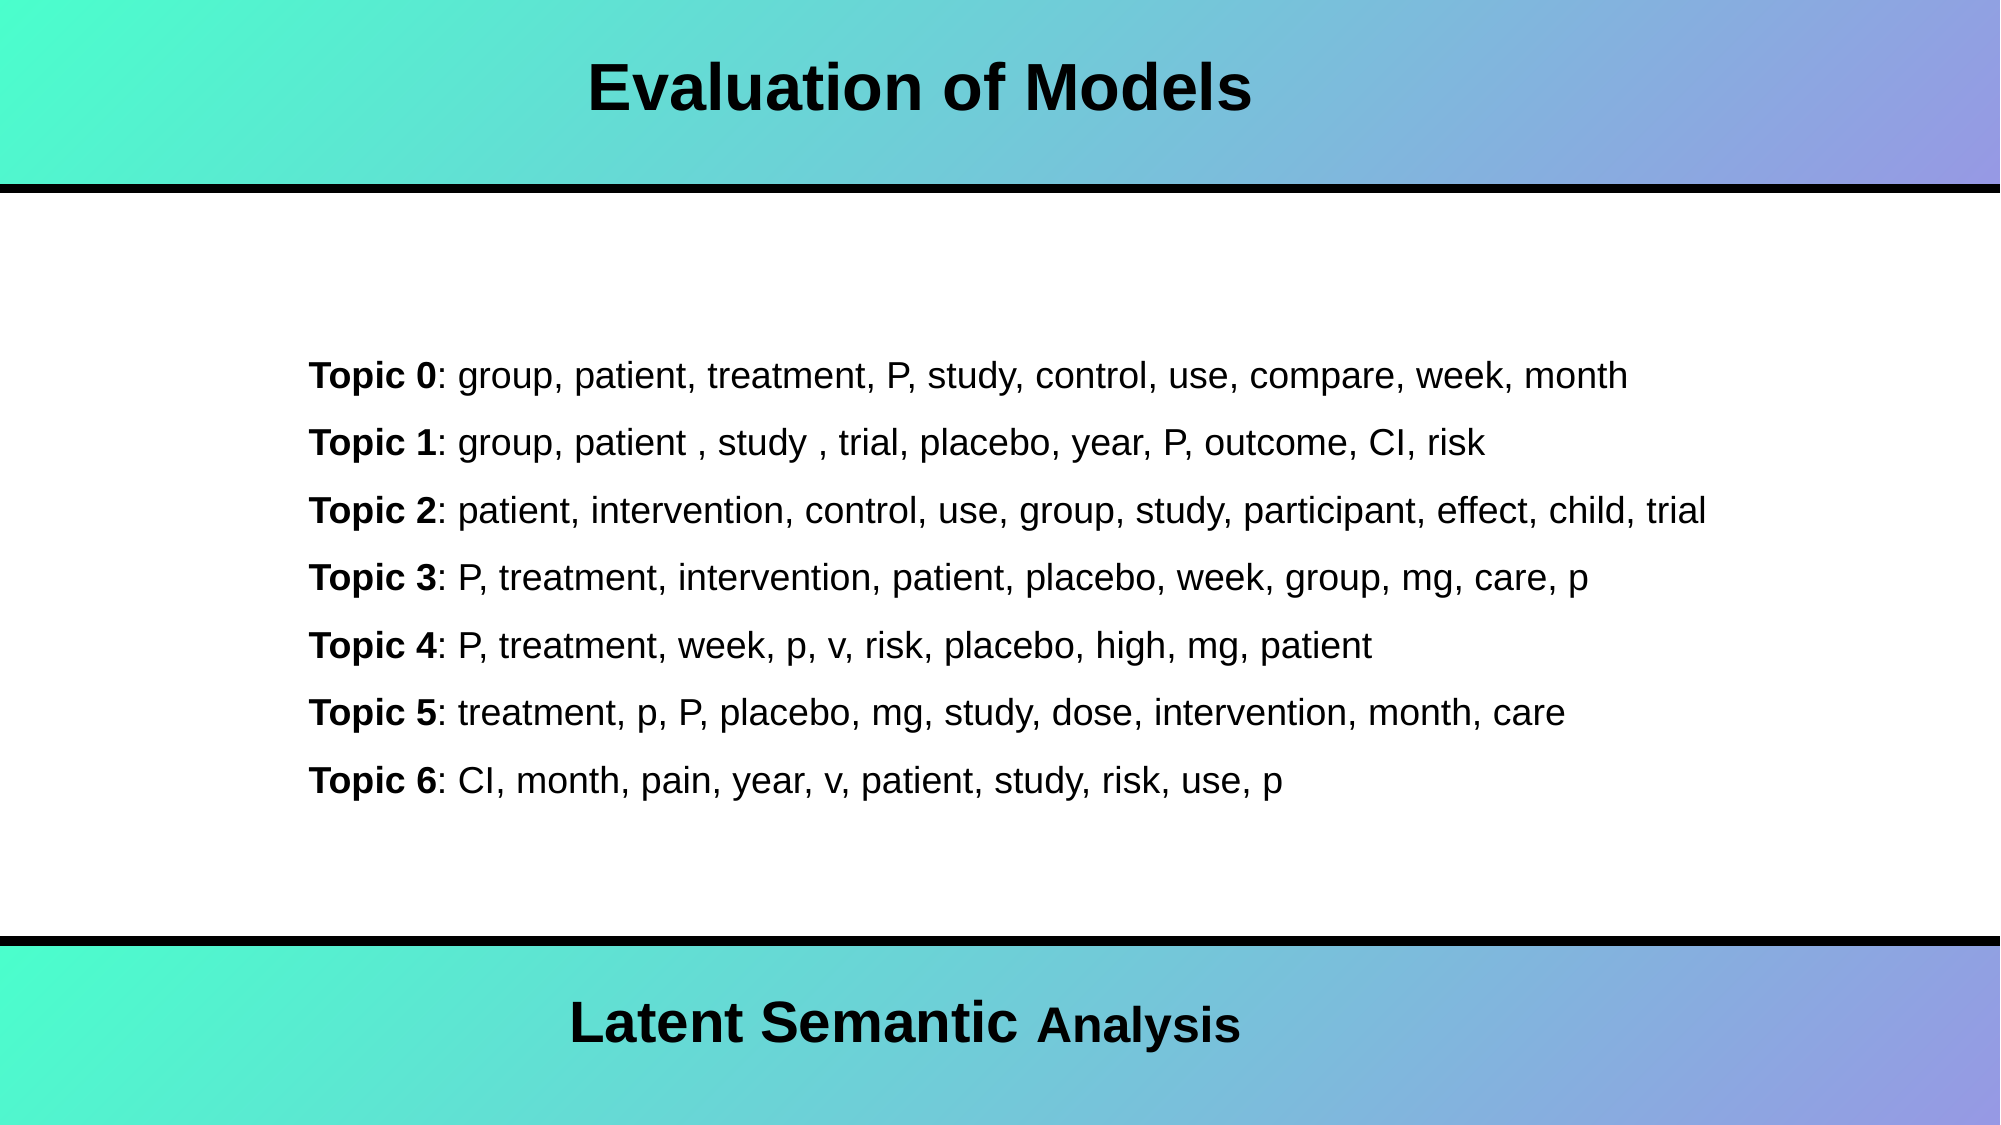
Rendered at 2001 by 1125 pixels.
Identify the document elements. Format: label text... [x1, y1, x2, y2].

text_box [0, 951, 2000, 1125]
text_box Latent Semantic Analysis [536, 976, 1274, 1062]
text_box Evaluation of Models [523, 36, 1319, 132]
text_box Topic 0: group, patient, treatment, P, study, control, use, compare, week, month Topic 1: group, patient , study , trial, placebo, year, P, outcome, CI, risk Topic 2: patient, intervention, control, use, group, study, participant, effect, child, trial Topic 3: P, treatment, intervention, patient, placebo, week, group, mg, care, p Topic 4: P, treatment, week, p, v, risk, placebo, high, mg, patient Topic 5: treatment, p, P, placebo, mg, study, dose, intervention, month, care Topic 6: CI, month, pain, year, v, patient, study, risk, use, p [293, 320, 1786, 809]
text_box [0, 0, 2000, 184]
